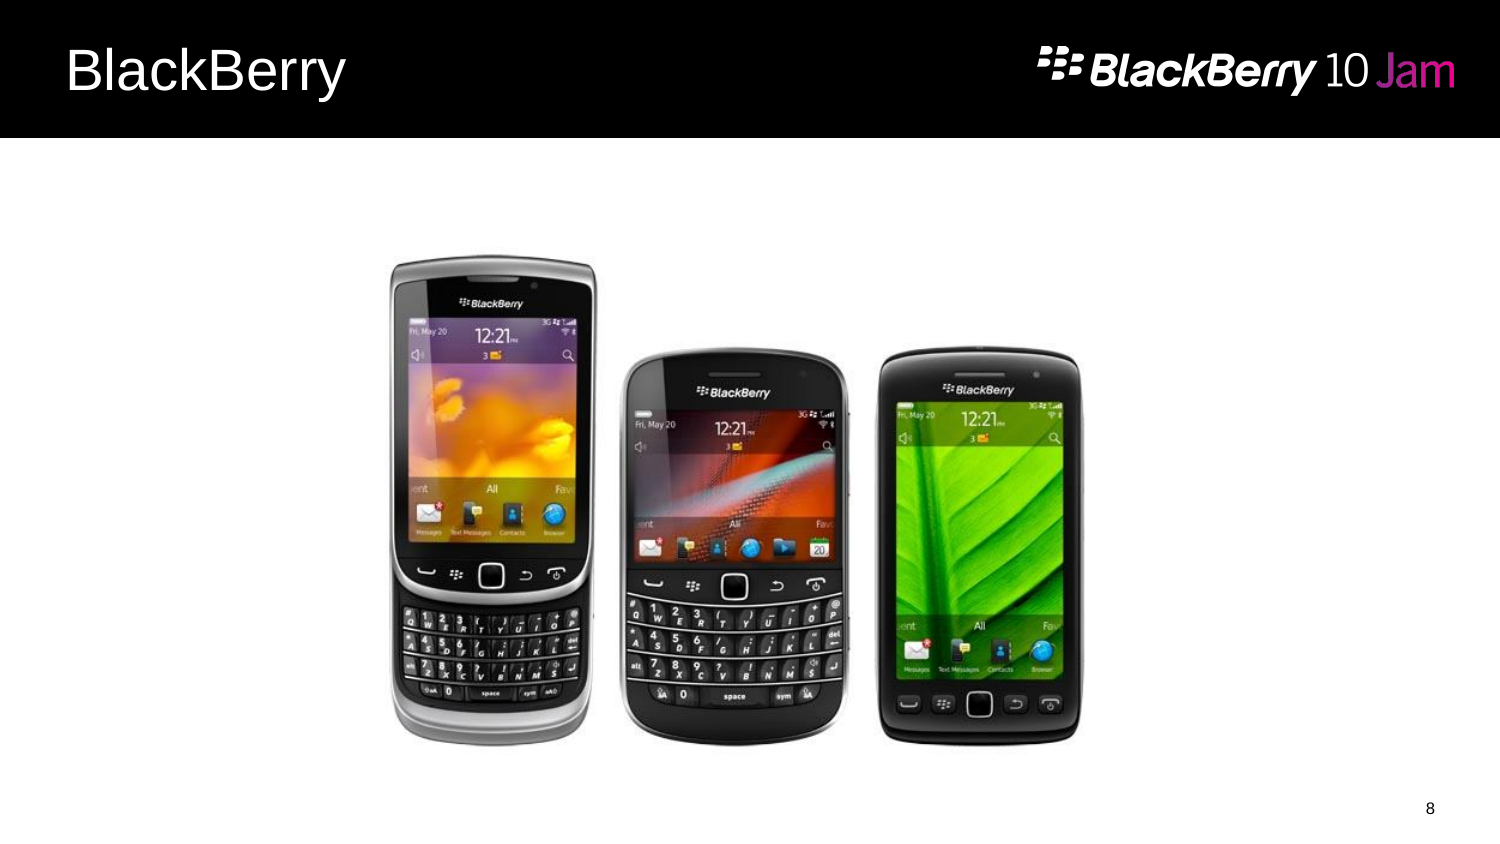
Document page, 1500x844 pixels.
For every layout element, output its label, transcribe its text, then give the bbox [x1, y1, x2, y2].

picture [374, 246, 1095, 756]
slide_number 8 [1099, 766, 1451, 826]
picture [0, 0, 1500, 138]
title BlackBerry [49, 15, 1001, 120]
